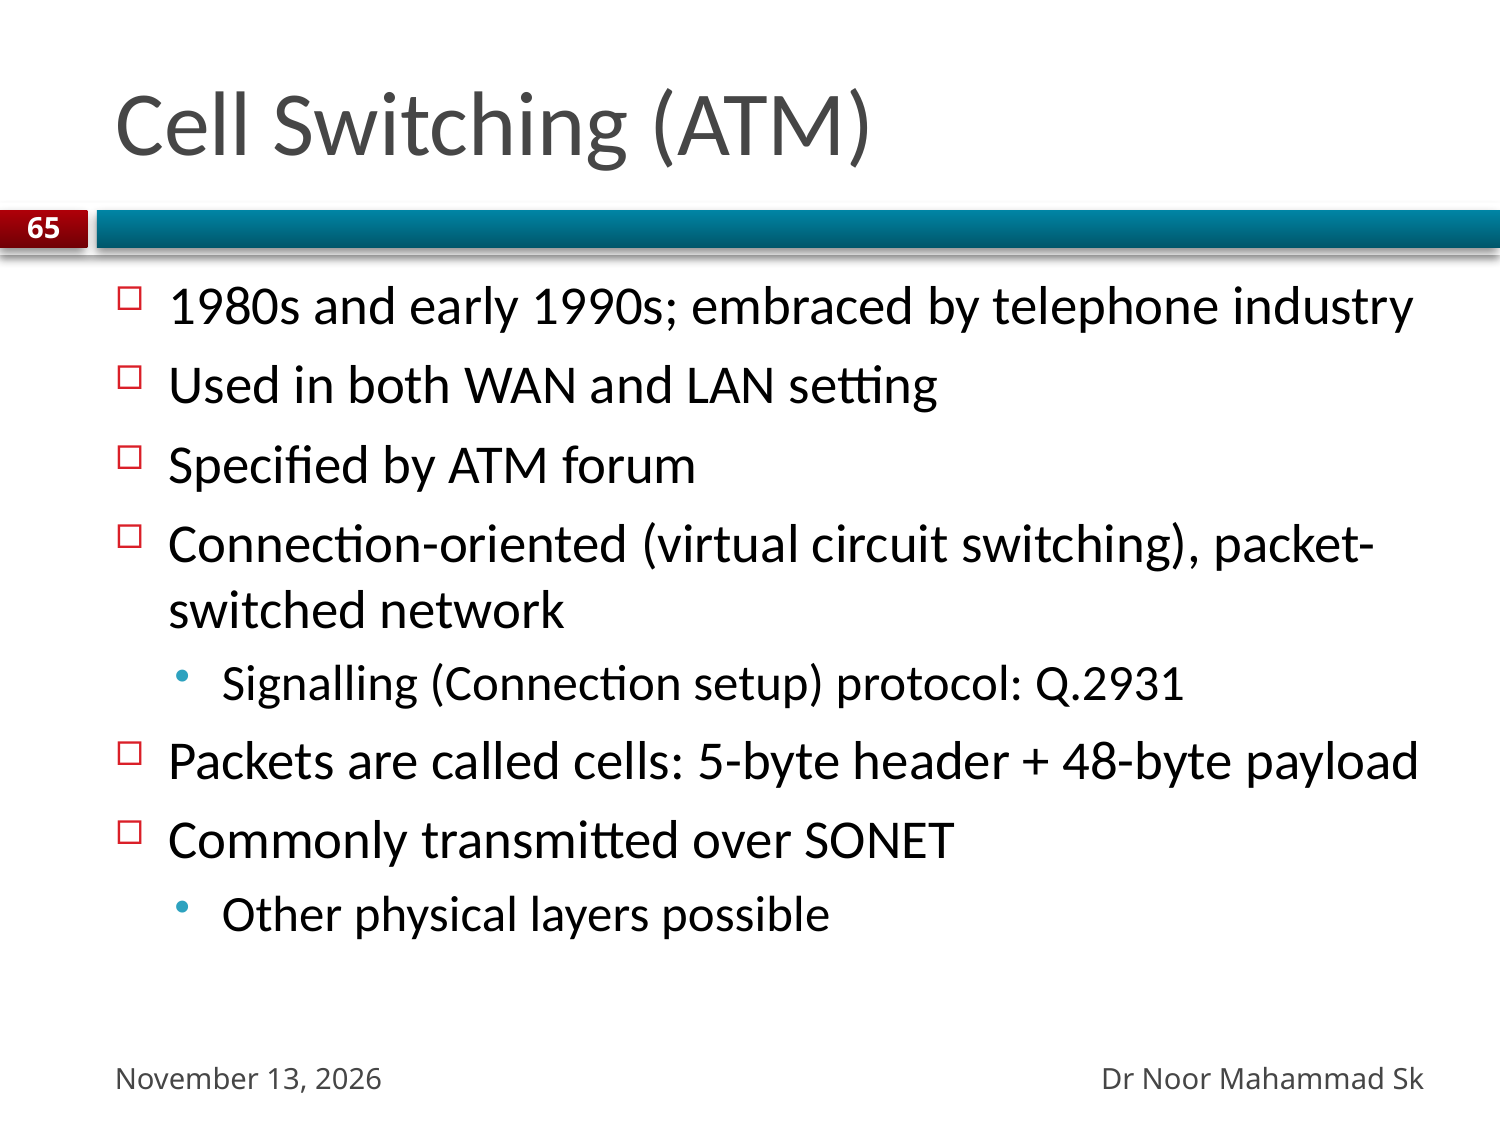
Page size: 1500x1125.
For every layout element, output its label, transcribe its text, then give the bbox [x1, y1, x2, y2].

footer Dr Noor Mahammad Sk [549, 1050, 1440, 1110]
list 1980s and early 1990s; embraced by telephone industry Used in both WAN and LAN setting Specified by ATM forum Connection-oriented (virtual circuit switching), packet-switched network Signalling (Connection setup) protocol: Q.2931 Packets are called cells: 5-byte header + 48-byte payload Commonly transmitted over SONET Other physical layers possible [100, 262, 1438, 1000]
slide_number 65 [0, 208, 88, 249]
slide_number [99, 1050, 538, 1110]
title Cell Switching (ATM) [100, 37, 1438, 200]
